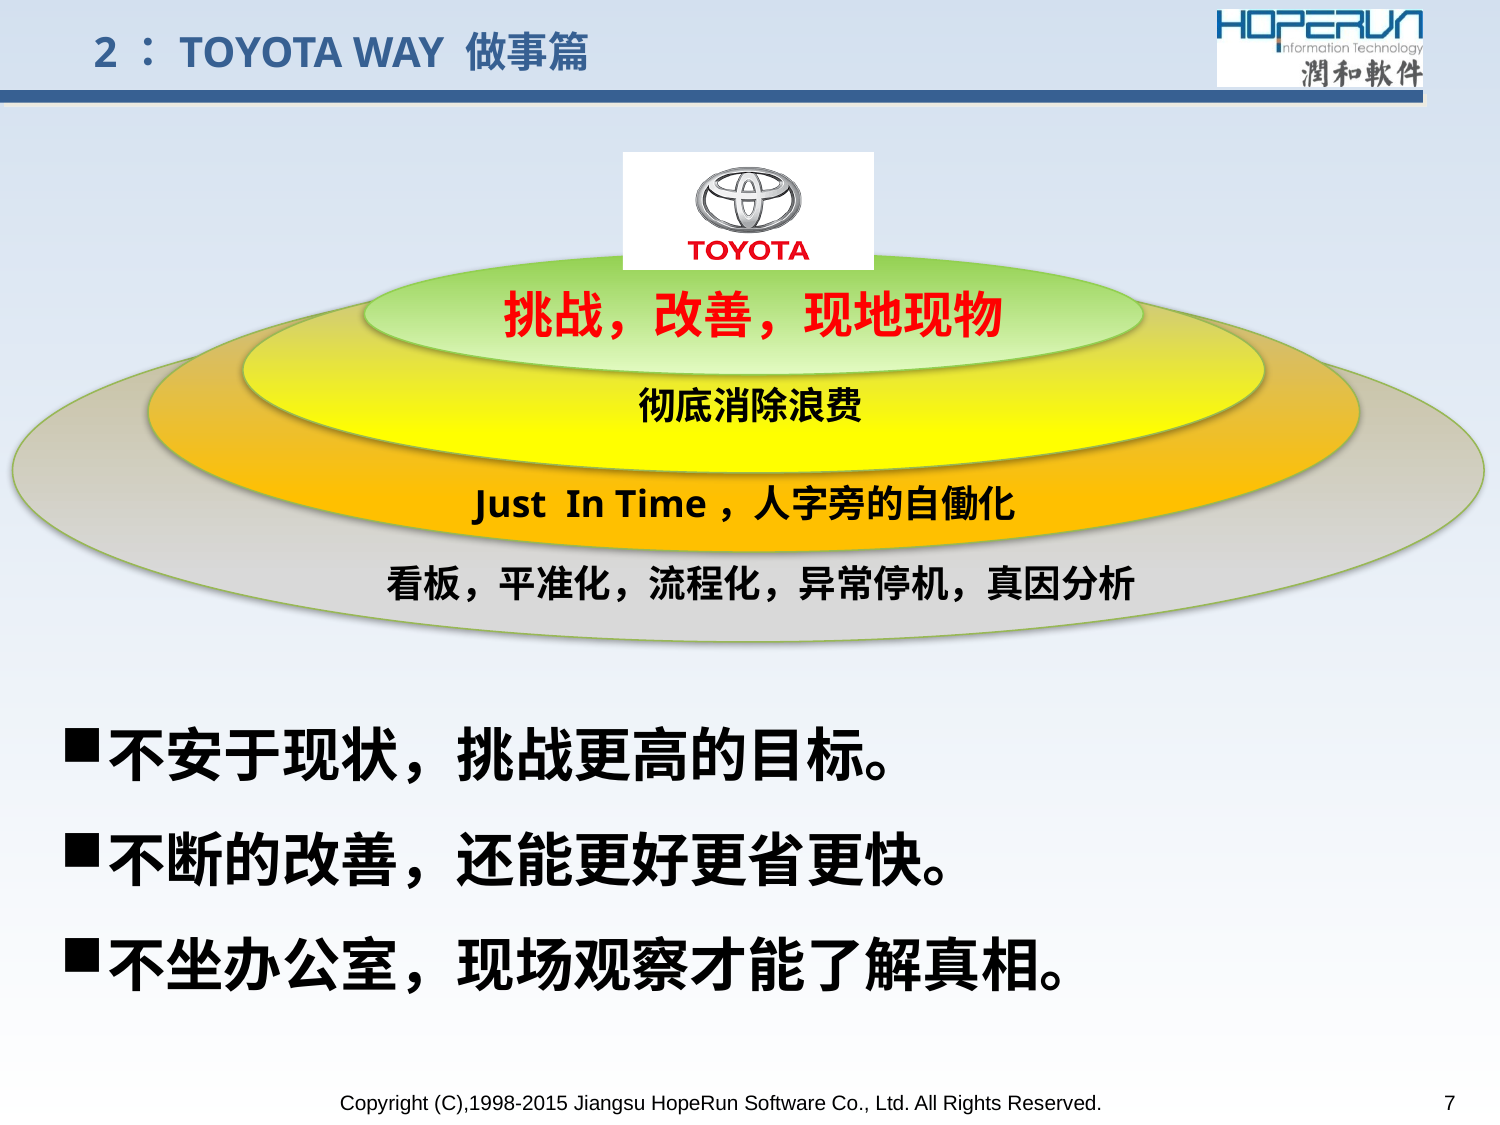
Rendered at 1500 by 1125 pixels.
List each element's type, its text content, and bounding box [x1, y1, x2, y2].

title 2：TOYOTA WAY 做事篇 [78, 0, 1224, 102]
picture [1224, 9, 1423, 87]
text_box 不安于现状，挑战更高的目标。 不断的改善，还能更好更省更快。 不坐办公室，现场观察才能了解真相。 [45, 675, 1445, 1005]
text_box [12, 252, 1485, 643]
picture [622, 152, 875, 270]
